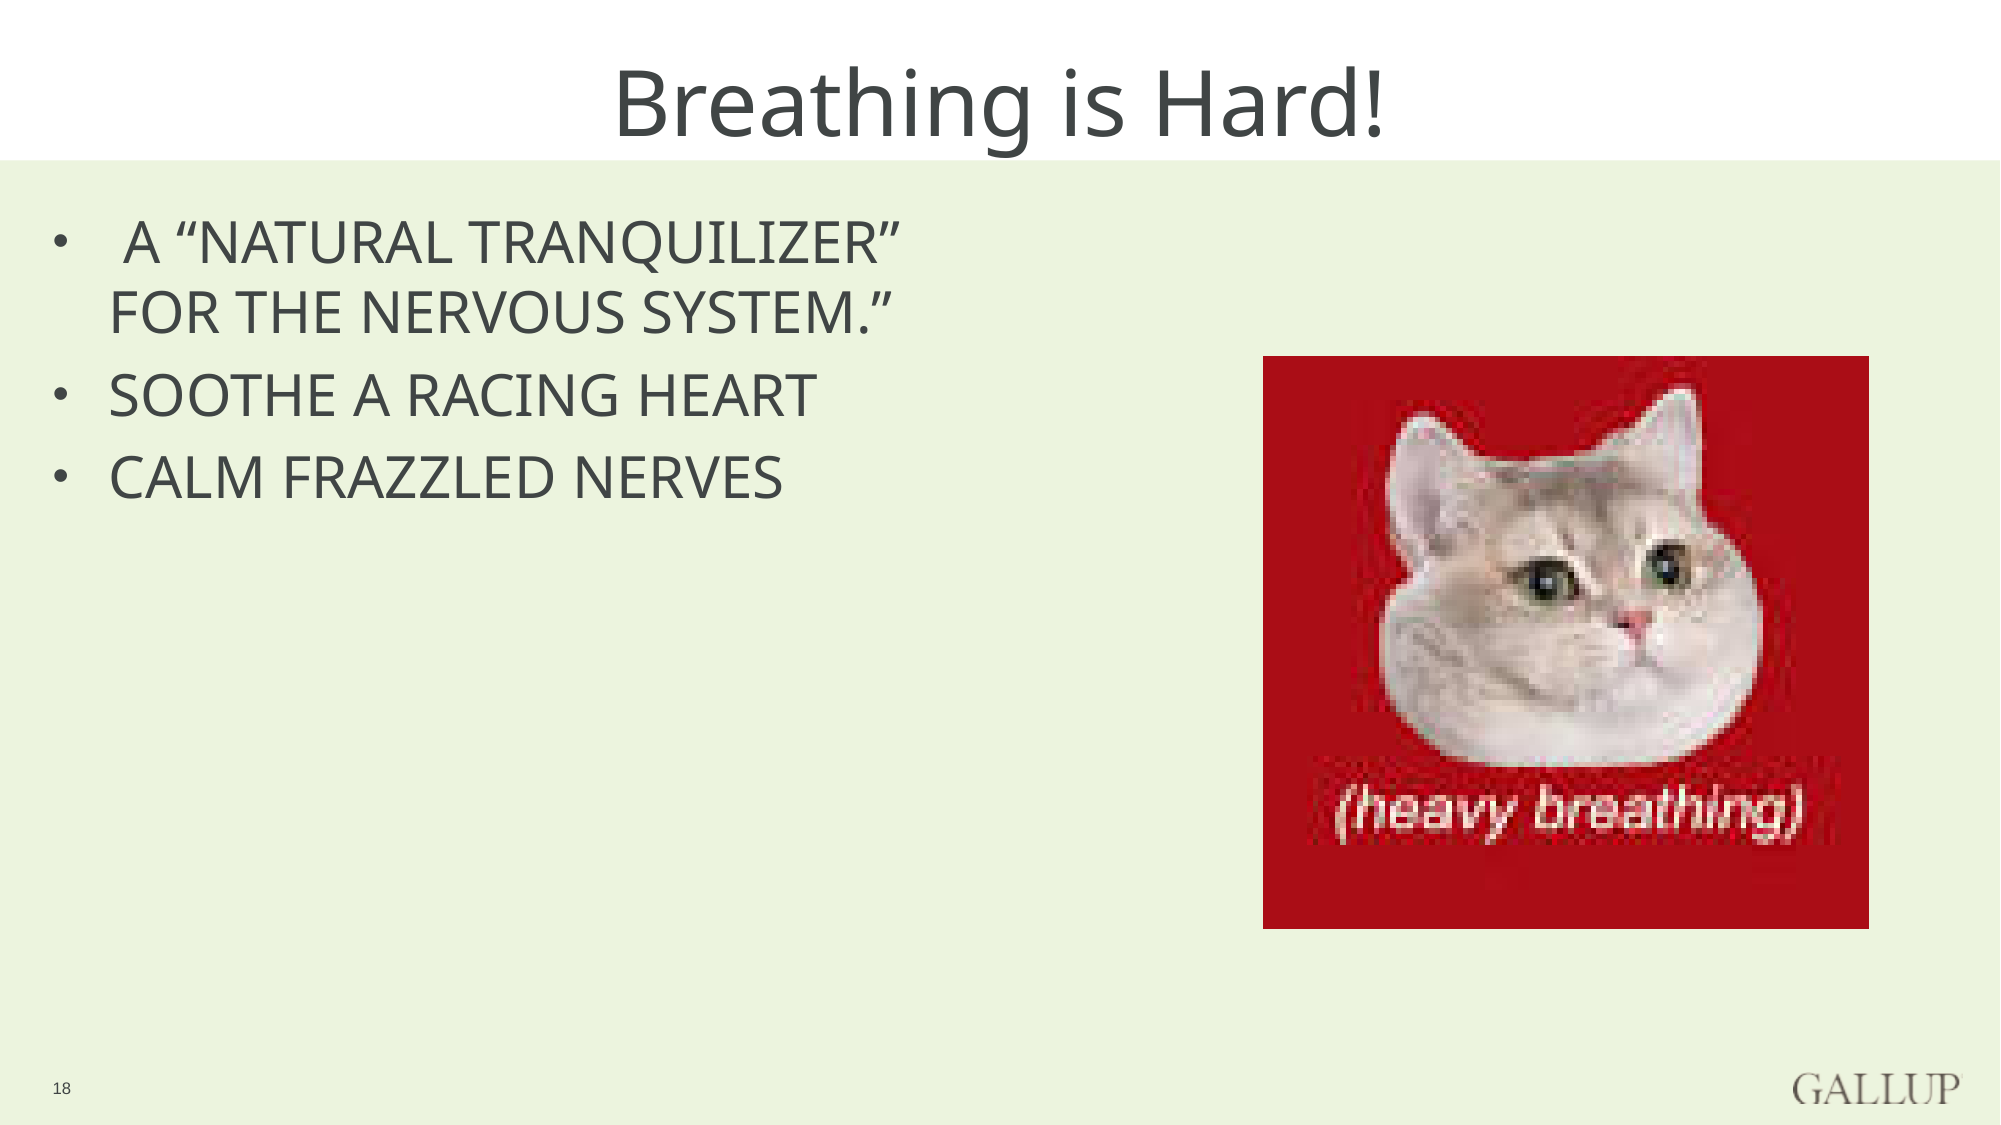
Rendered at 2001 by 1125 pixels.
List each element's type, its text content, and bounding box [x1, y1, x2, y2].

slide_number 18 [37, 1069, 113, 1106]
list a “natural tranquilizer” for the nervous system.” soothe a racing heart calm frazzled nerves [37, 198, 982, 947]
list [1262, 356, 1869, 929]
title Breathing is Hard! [37, 37, 1963, 161]
